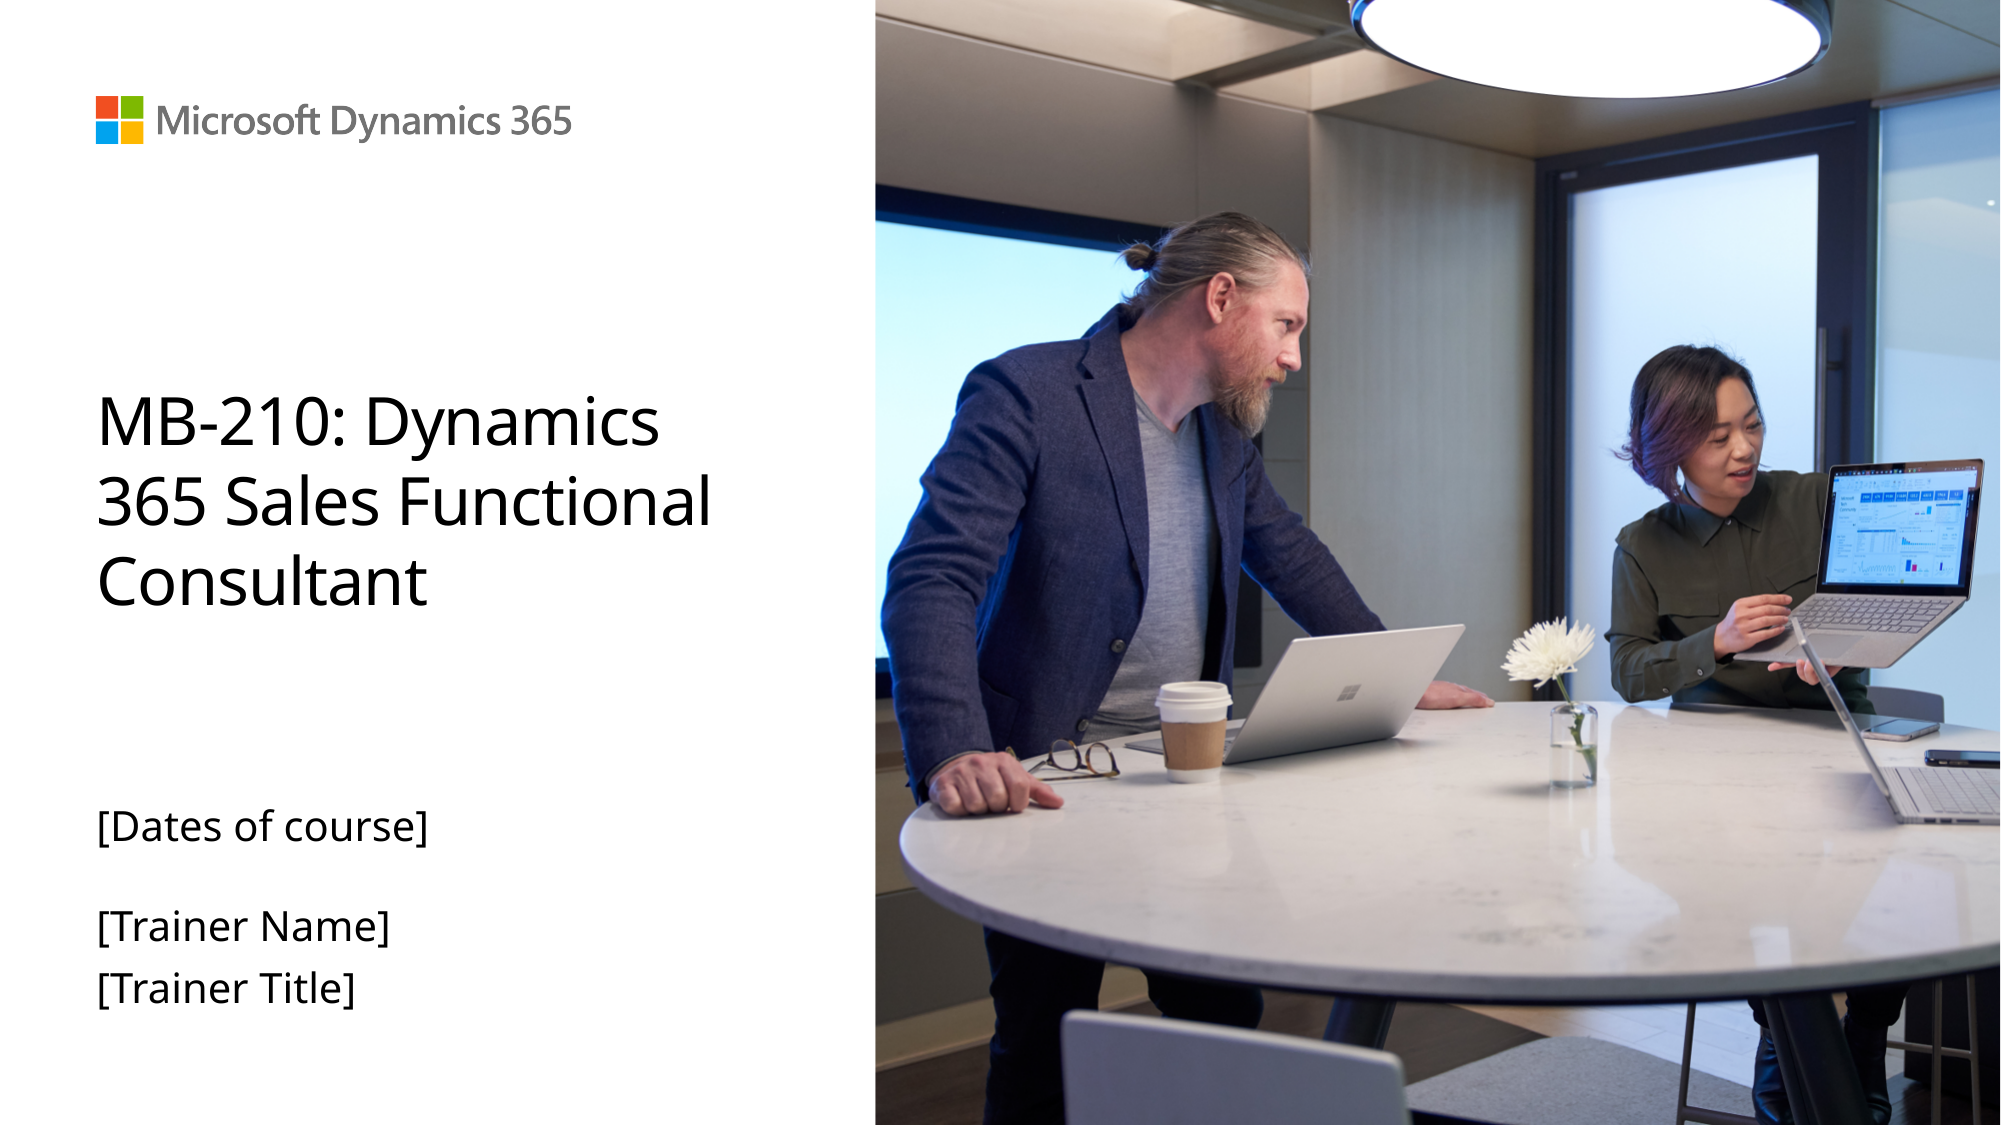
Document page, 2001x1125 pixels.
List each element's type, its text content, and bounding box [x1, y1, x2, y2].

picture [0, 0, 2001, 1125]
title MB-210: Dynamics 365 Sales Functional Consultant [96, 377, 781, 621]
text_box [Dates of course] [Trainer Name] [Trainer Title] [96, 799, 781, 1013]
